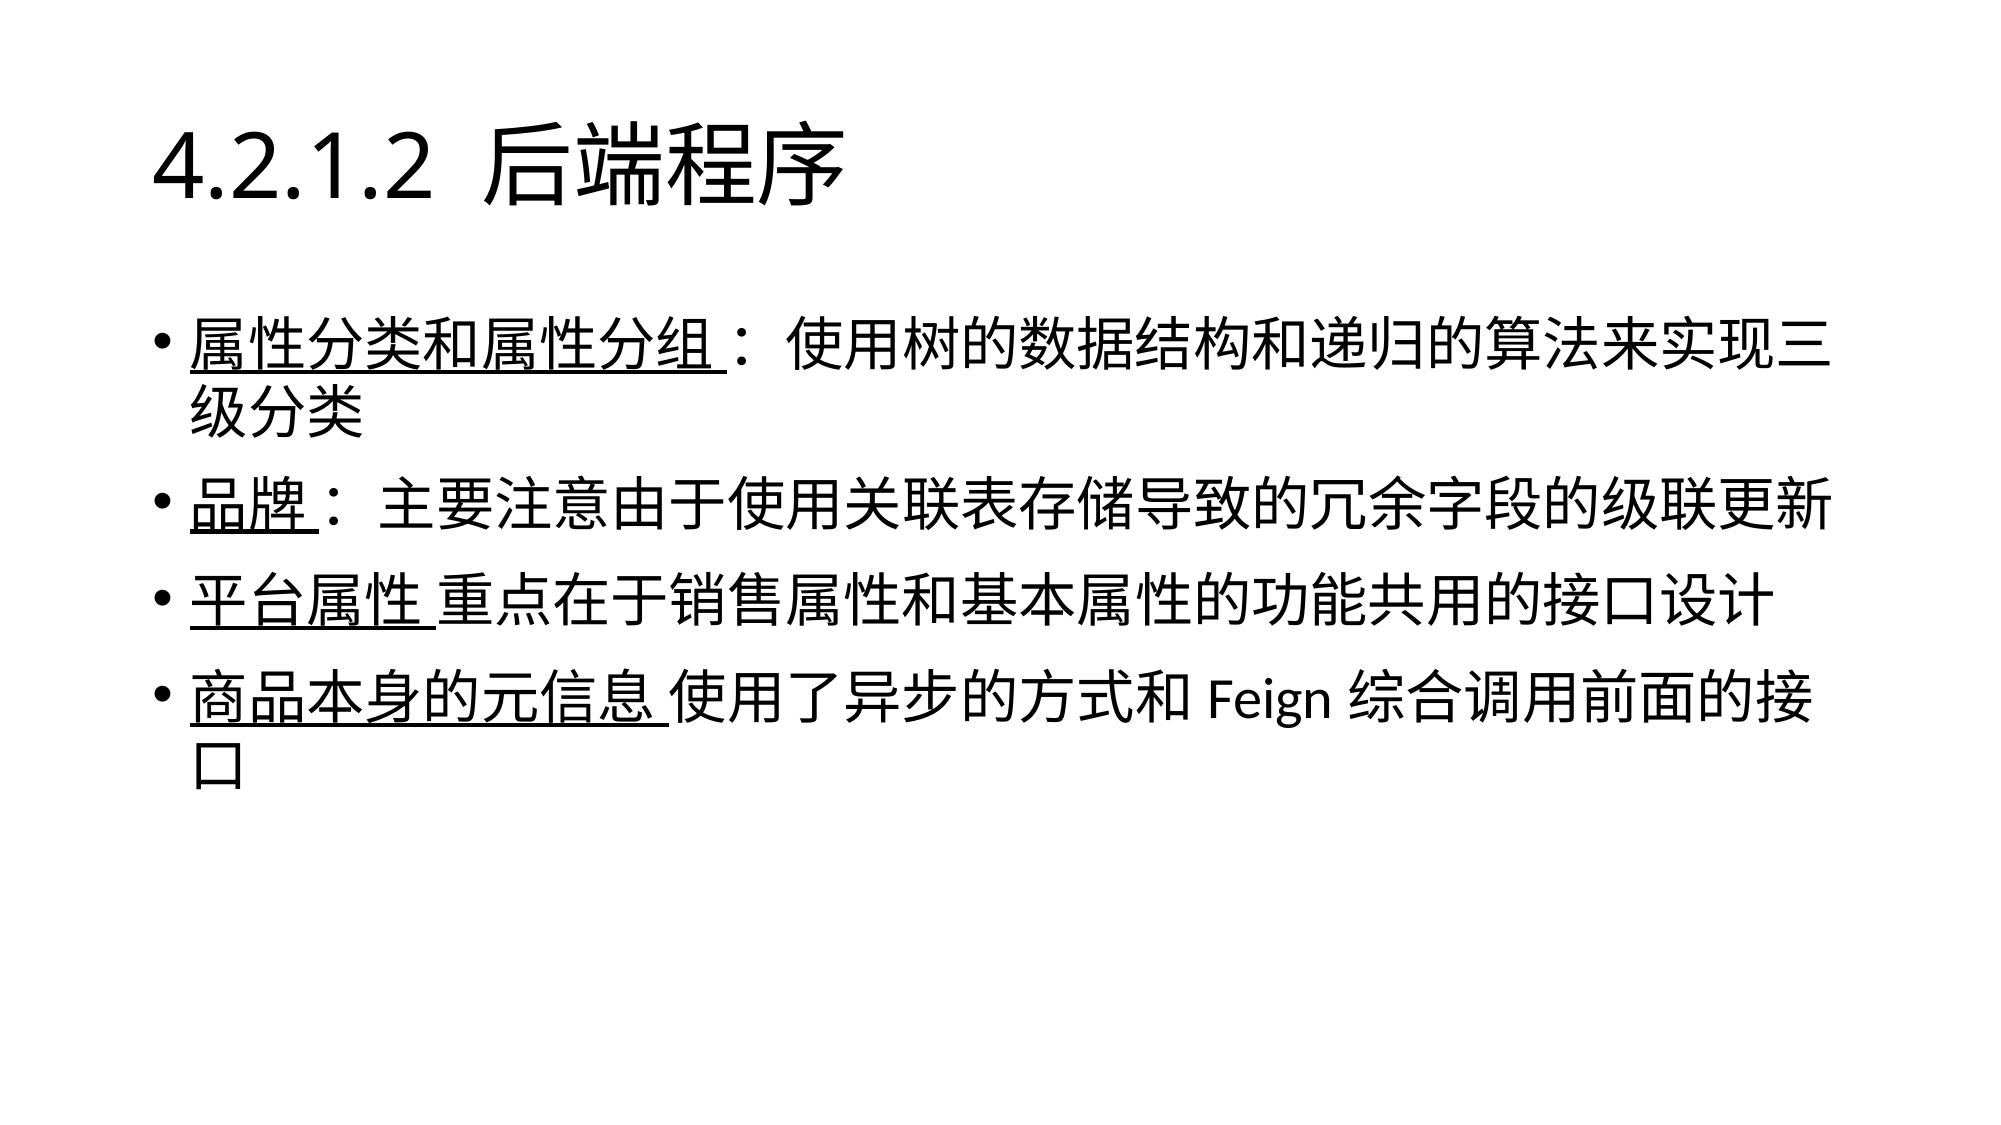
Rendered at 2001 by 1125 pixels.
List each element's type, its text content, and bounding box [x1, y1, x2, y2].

title 4.2.1.2 后端程序 [137, 59, 1863, 278]
list 属性分类和属性分组 ：使用树的数据结构和递归的算法来实现三级分类 品牌 ：主要注意由于使用关联表存储导致的冗余字段的级联更新 平台属性 重点在于销售属性和基本属性的功能共用的接口设计 商品本身的元信息 使用了异步的方式和Feign综合调用前面的接口 [137, 299, 1863, 1014]
